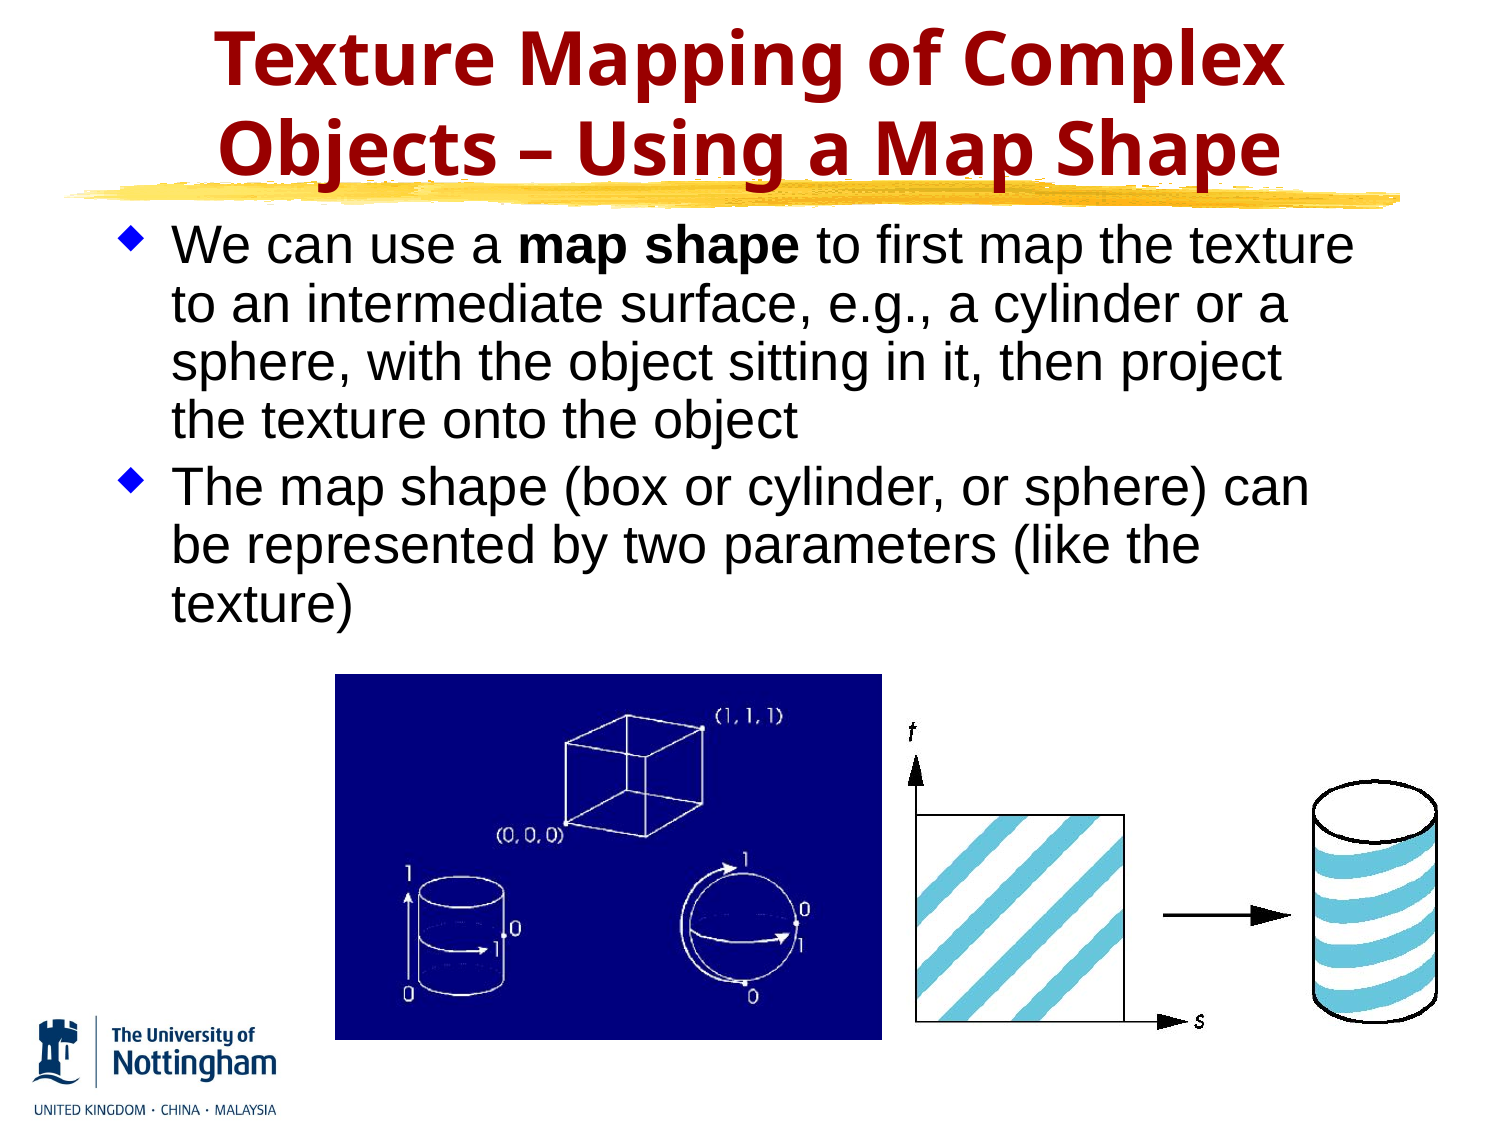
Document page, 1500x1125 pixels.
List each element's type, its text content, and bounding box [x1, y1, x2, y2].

picture [335, 674, 882, 1040]
picture [23, 1011, 293, 1125]
title Texture Mapping of Complex Objects – Using a Map Shape [112, 32, 1388, 168]
list We can use a map shape to first map the texture to an intermediate surface, e.g., a cylinder or a sphere, with the object sitting in it, then project the texture onto the object The map shape (box or cylinder, or sphere) can be represented by two parameters (like the texture) [99, 209, 1376, 1022]
picture [906, 709, 1438, 1038]
picture [64, 172, 1400, 216]
